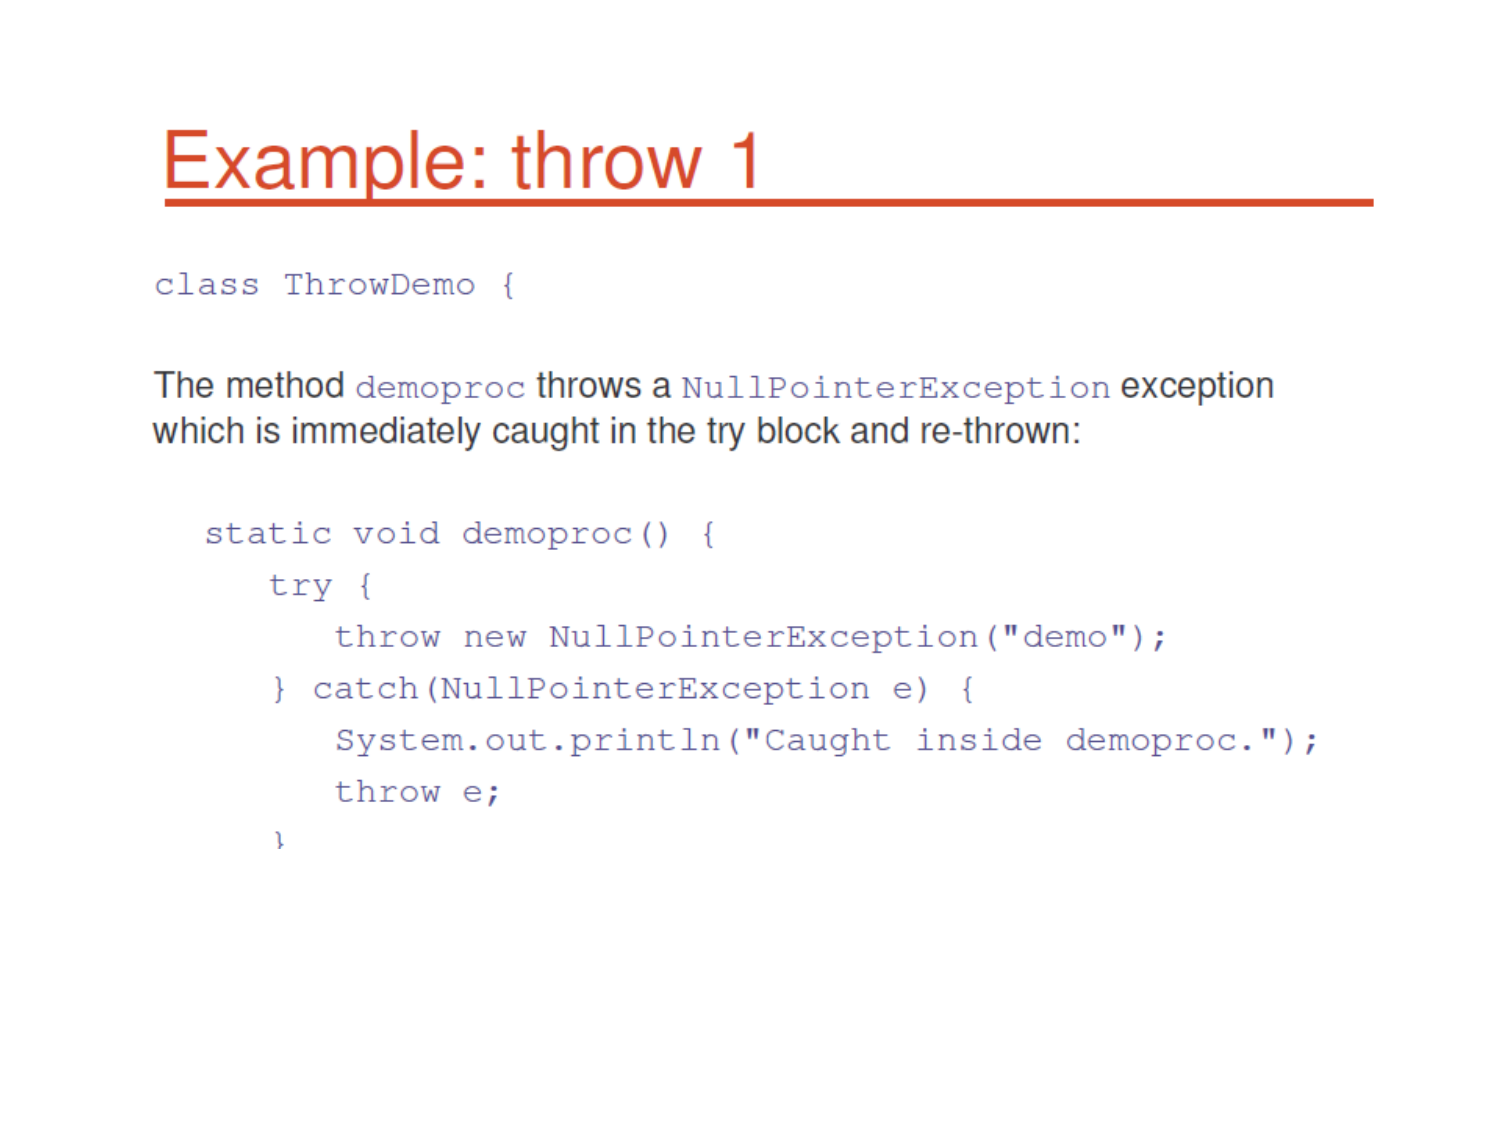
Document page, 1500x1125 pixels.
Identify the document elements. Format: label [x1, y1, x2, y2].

picture [112, 124, 1399, 849]
